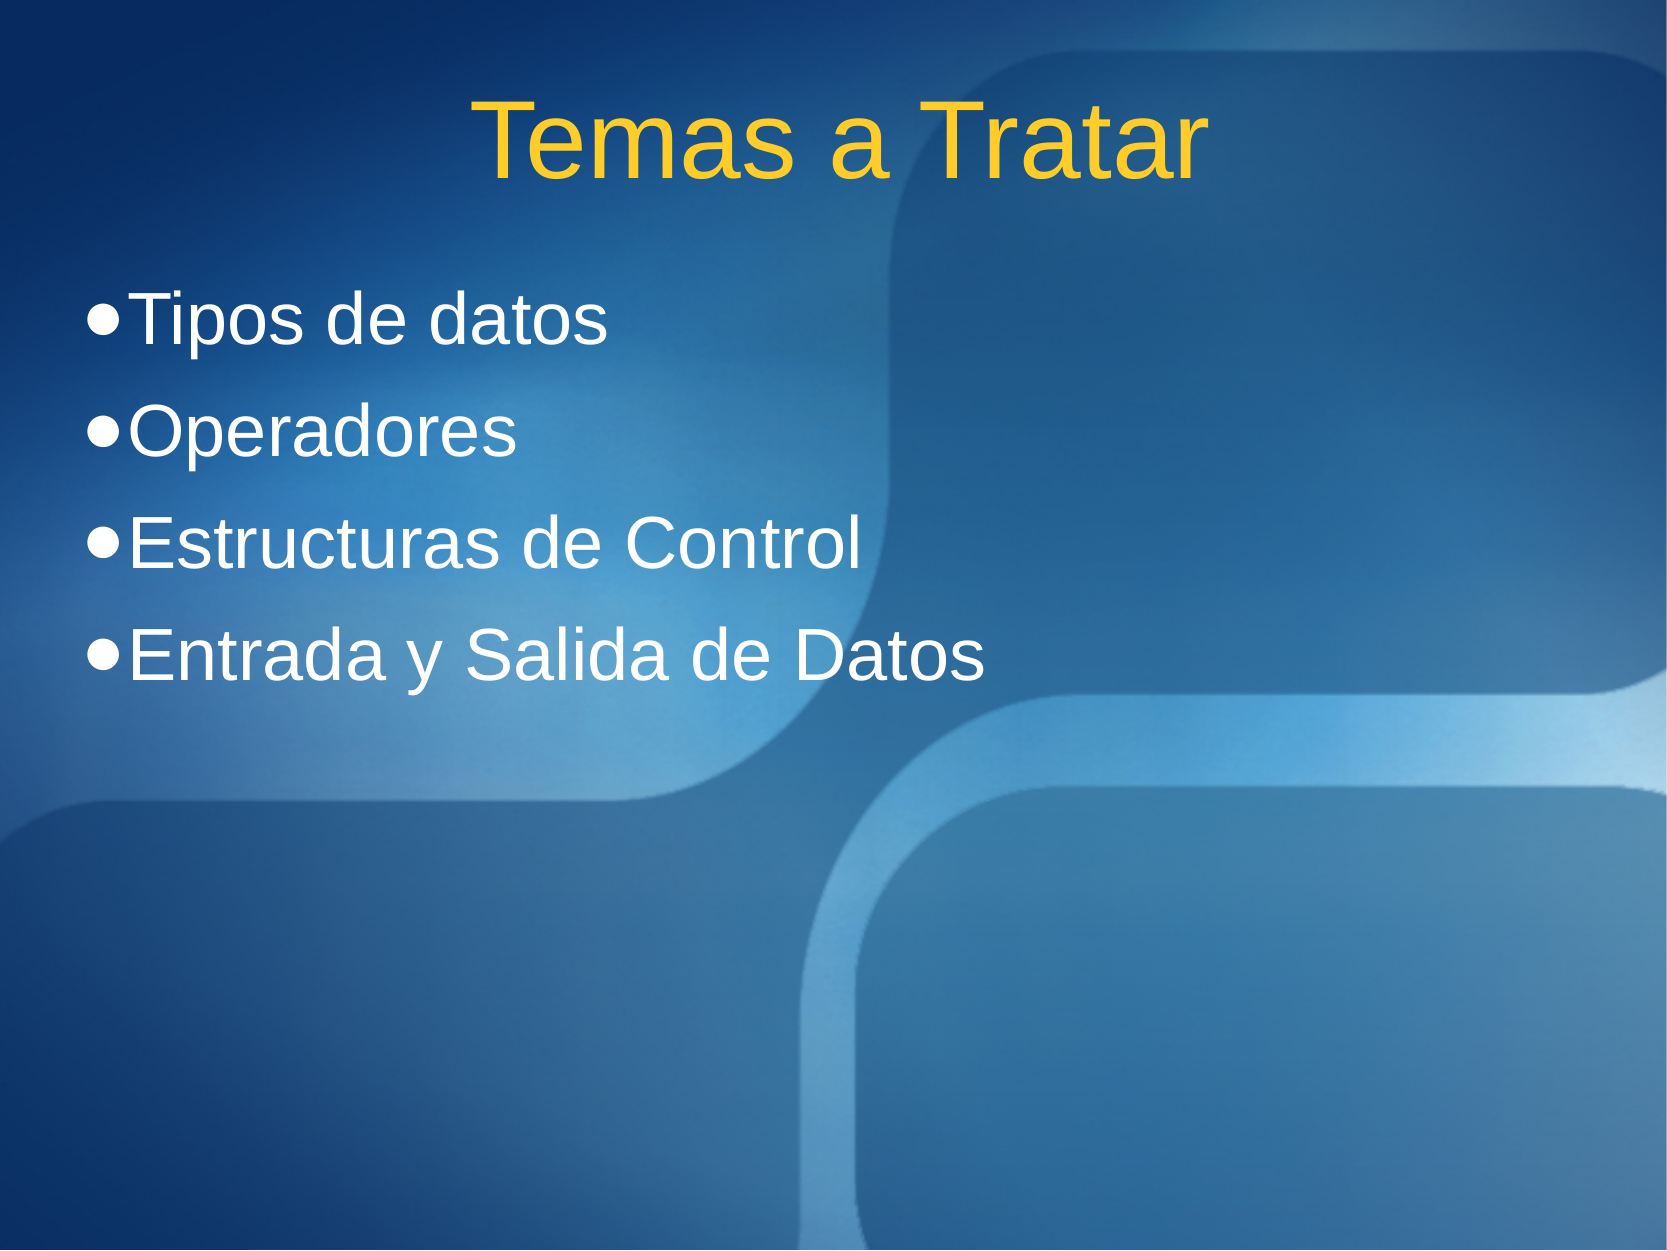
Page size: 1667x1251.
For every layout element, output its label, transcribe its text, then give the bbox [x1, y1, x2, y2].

list Tipos de datos Operadores Estructuras de Control Entrada y Salida de Datos [58, 258, 1302, 658]
picture [0, 0, 1667, 1250]
title Temas a Tratar [86, 50, 1595, 184]
